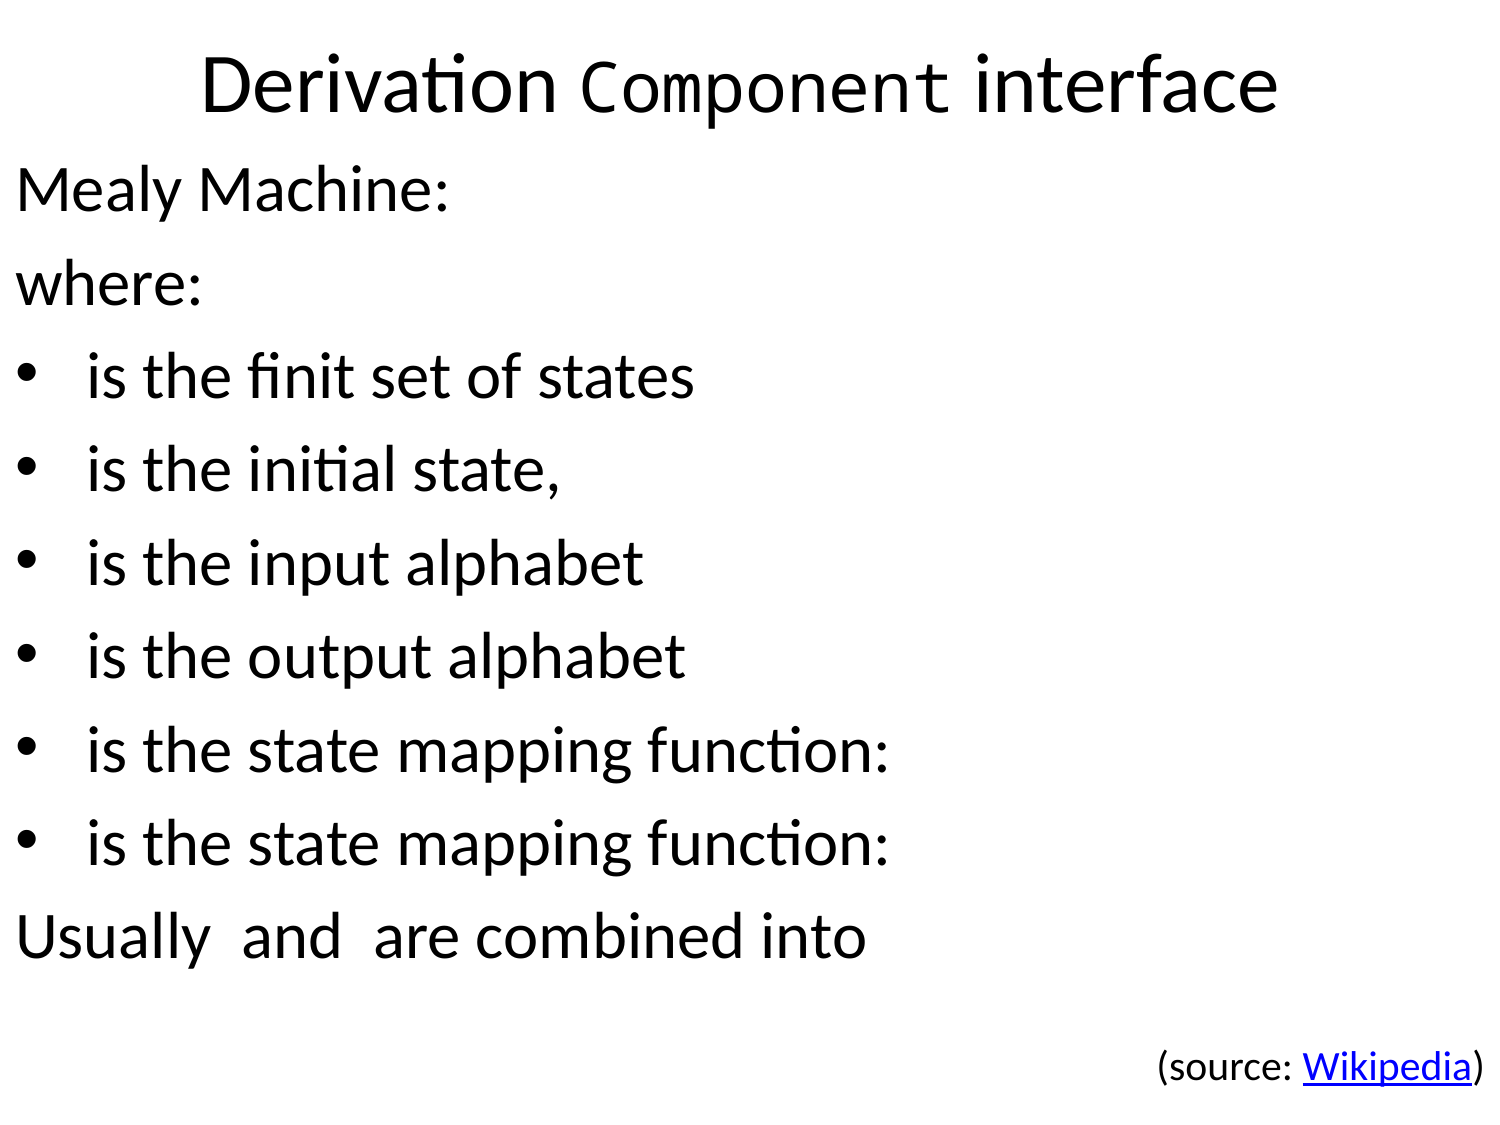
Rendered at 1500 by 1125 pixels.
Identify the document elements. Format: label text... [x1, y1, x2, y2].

text_box Derivation Component interface [74, 19, 1425, 138]
